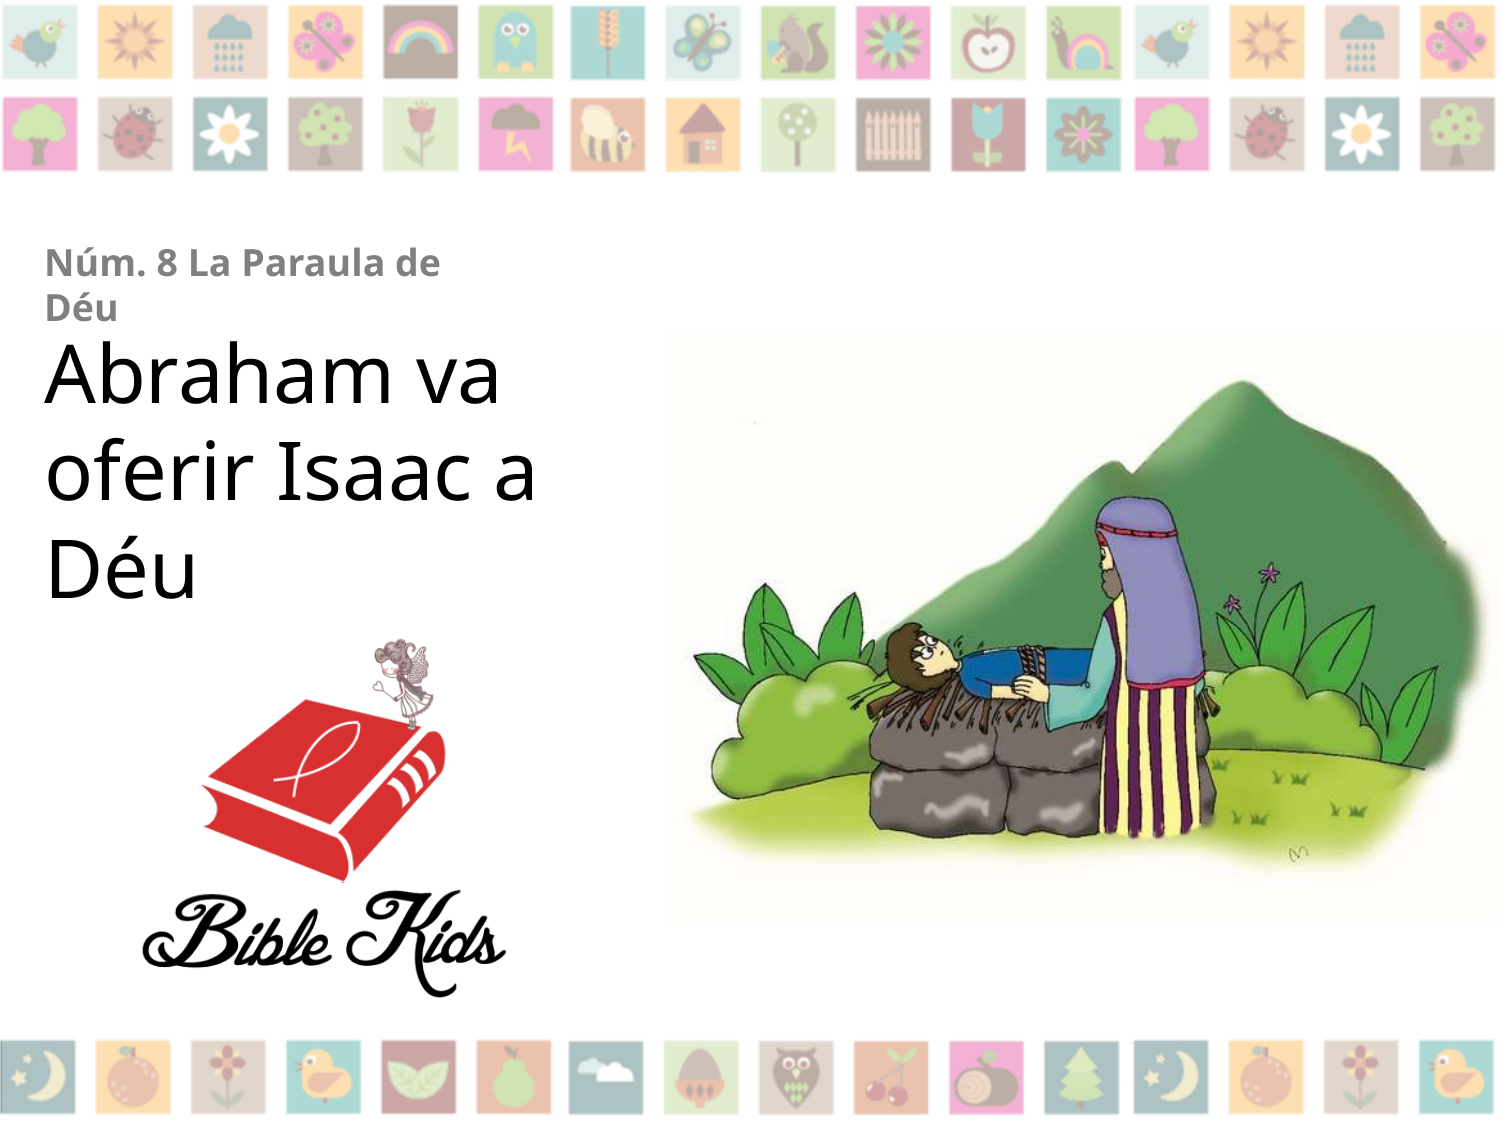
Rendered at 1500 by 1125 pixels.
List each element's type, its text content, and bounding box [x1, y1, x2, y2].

text_box Núm. 8 La Paraula de Déu [29, 231, 502, 314]
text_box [0, 3, 1500, 181]
text_box Abraham va oferir Isaac a Déu [29, 314, 703, 622]
picture [117, 600, 544, 1027]
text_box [0, 1028, 1500, 1118]
picture [664, 332, 1500, 924]
